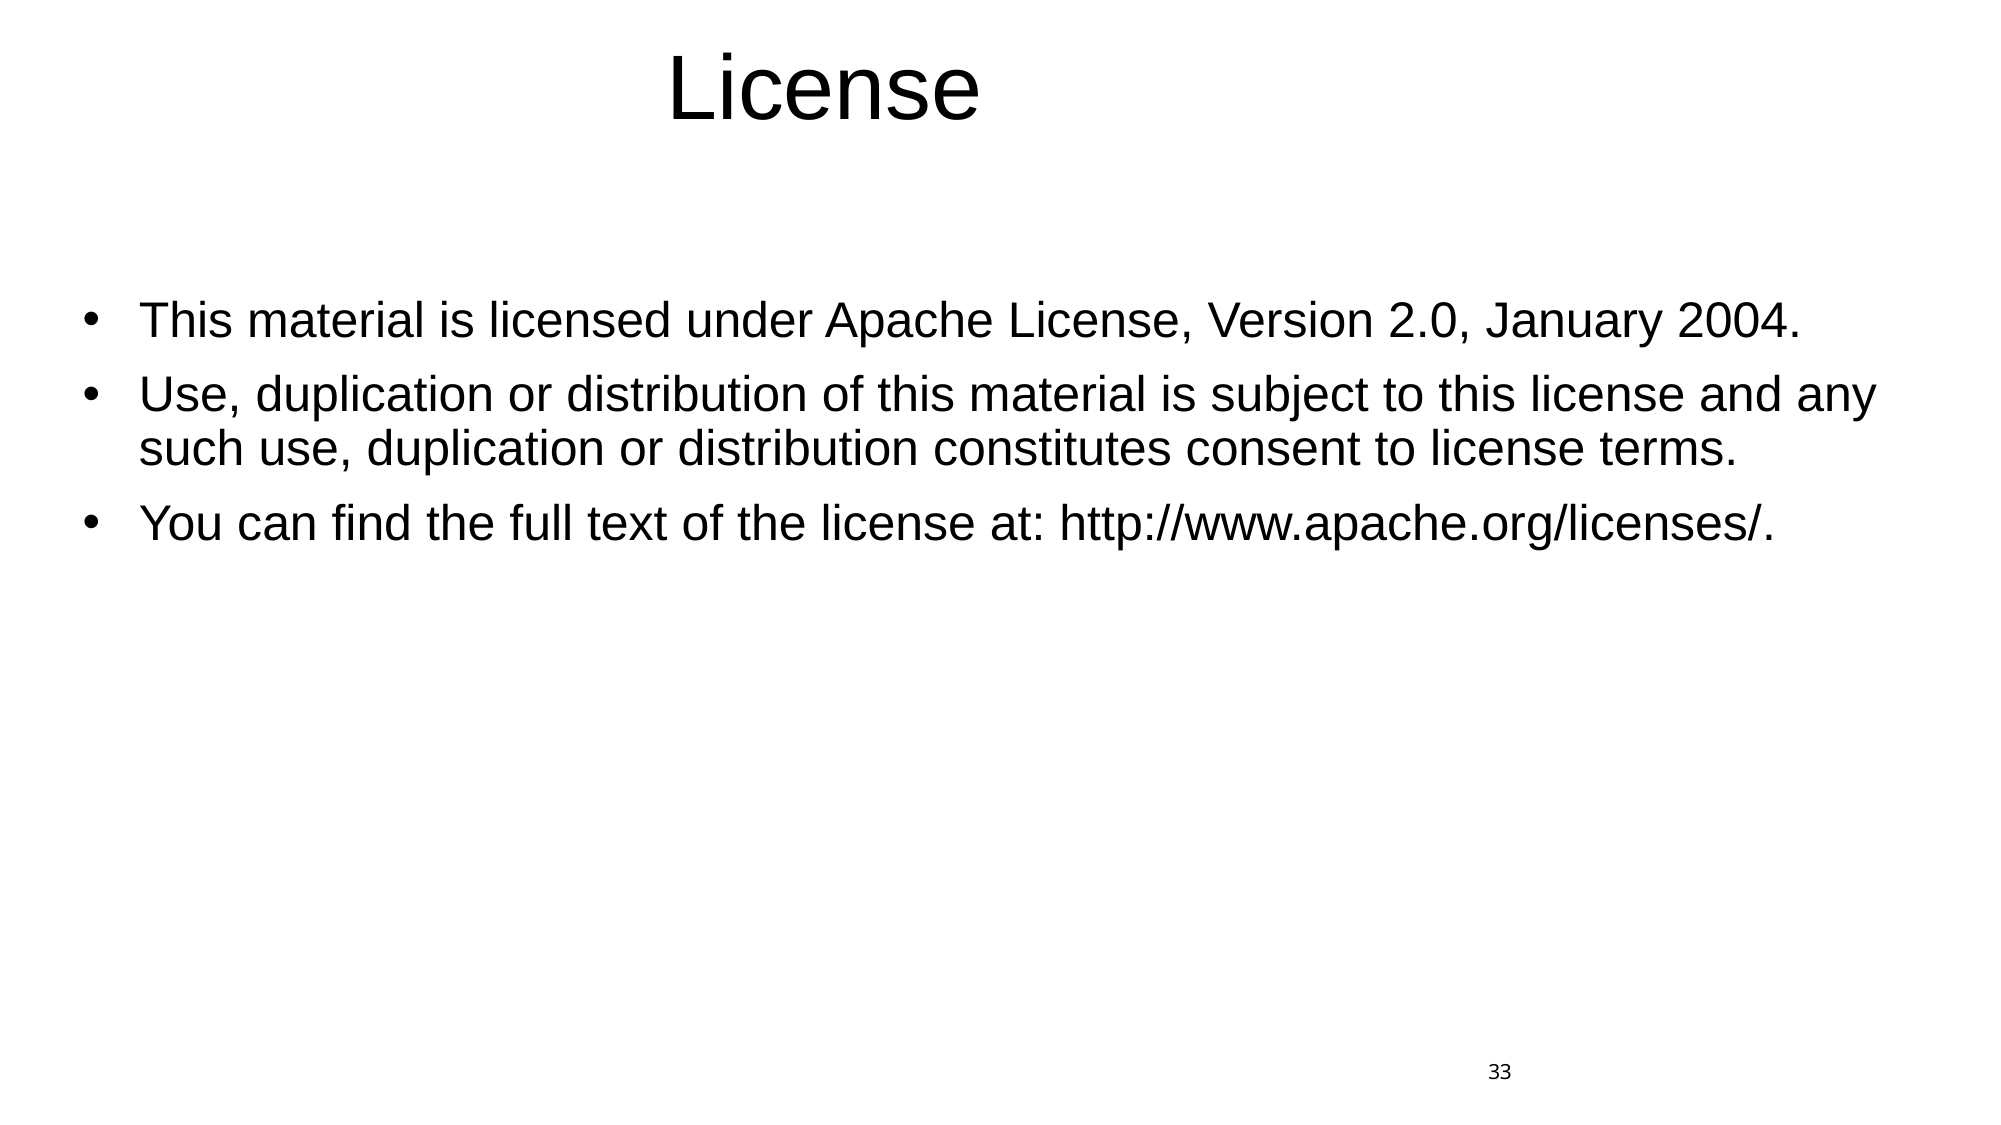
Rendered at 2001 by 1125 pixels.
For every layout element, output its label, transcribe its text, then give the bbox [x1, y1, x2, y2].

title License [150, 18, 1500, 162]
slide_number 33 [1325, 1042, 1675, 1103]
list This material is licensed under Apache License, Version 2.0, January 2004. Use, duplication or distribution of this material is subject to this license and any such use, duplication or distribution constitutes consent to license terms. You can find the full text of the license at: http://www.apache.org/licenses/. [67, 286, 1968, 1052]
